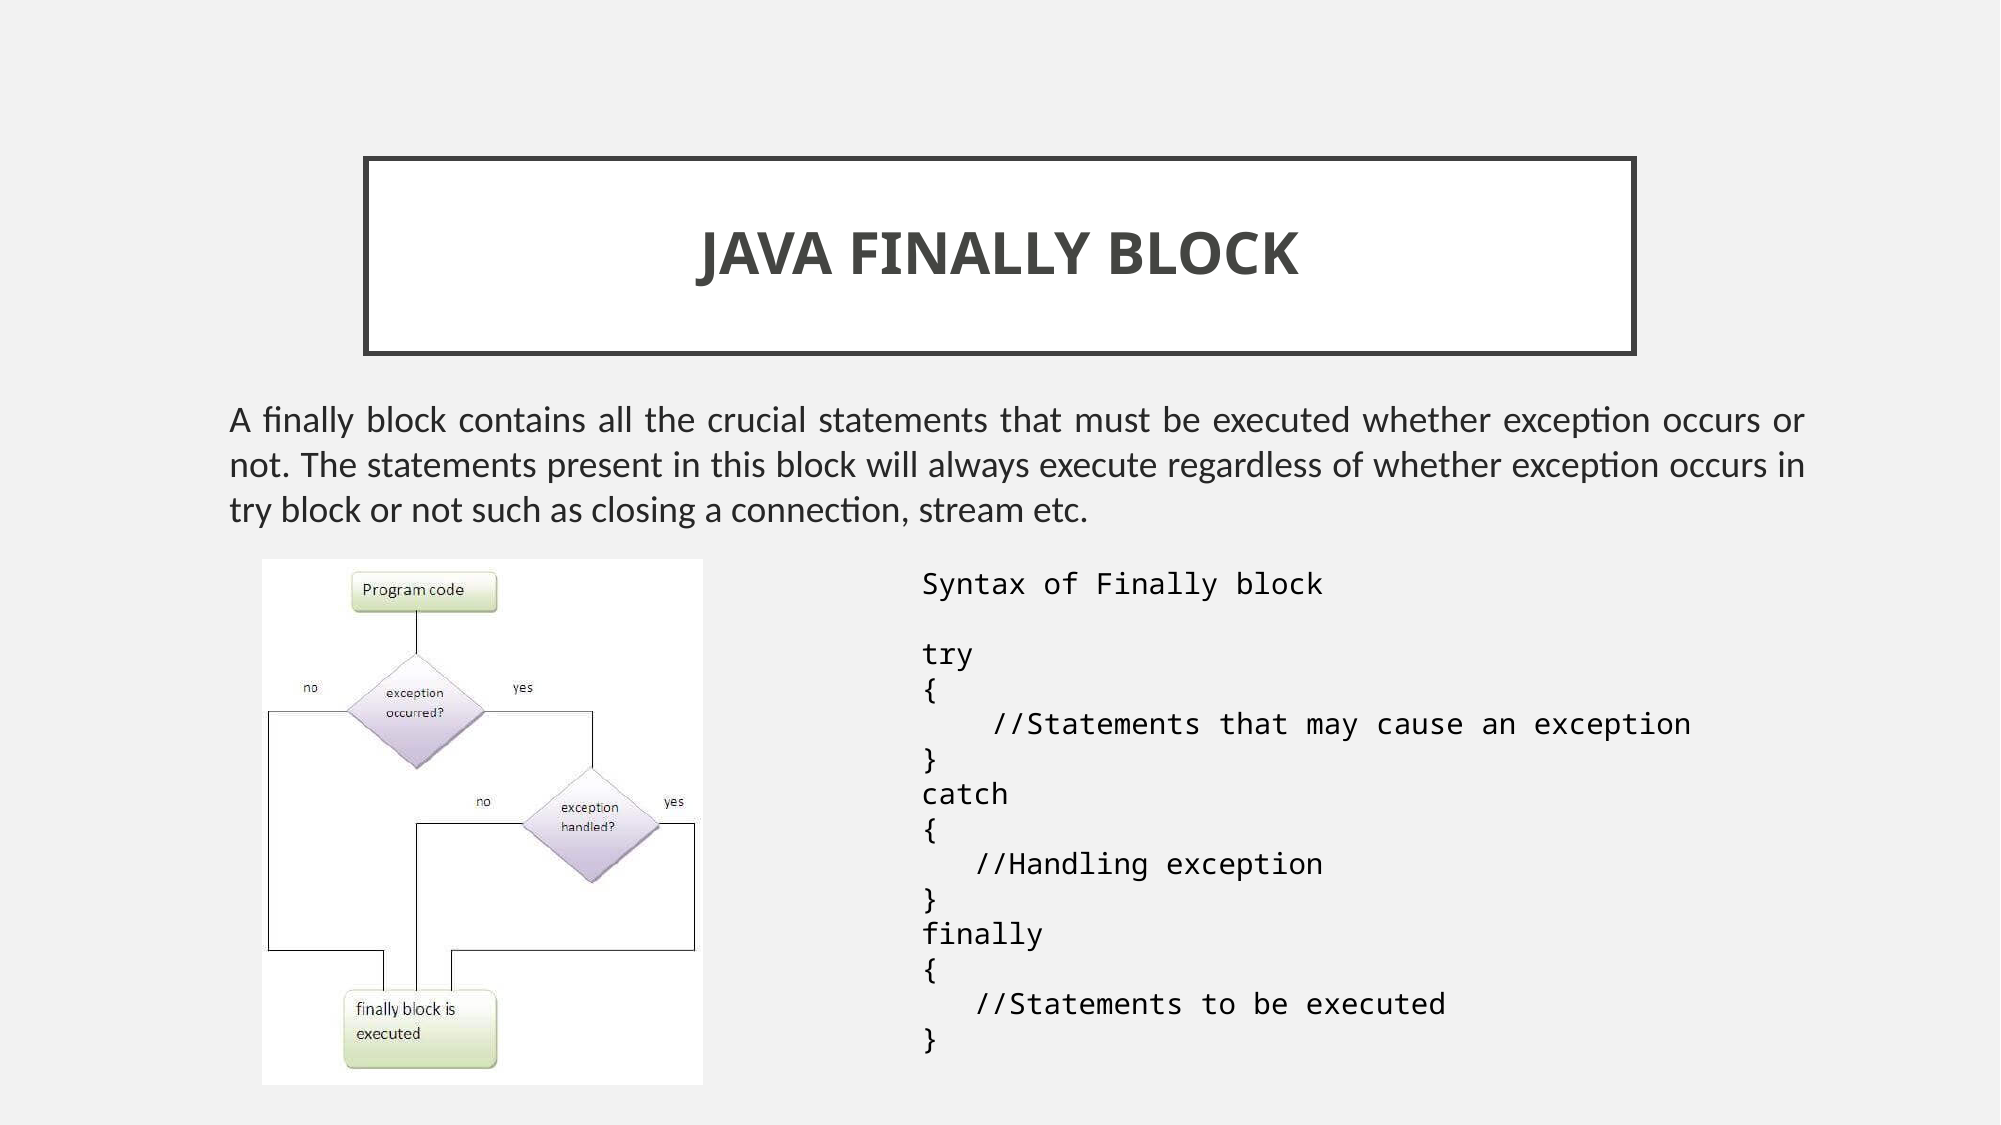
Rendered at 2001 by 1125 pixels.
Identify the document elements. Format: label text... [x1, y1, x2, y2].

text_box Syntax of Finally block try { //Statements that may cause an exception } catch { //Handling exception } finally { //Statements to be executed } [906, 558, 1906, 1063]
title JAVA FINALLY BLOCK [363, 156, 1637, 356]
list A finally block contains all the crucial statements that must be executed whether exception occurs or not. The statements present in this block will always execute regardless of whether exception occurs in try block or not such as closing a connection, stream etc. [214, 387, 1821, 897]
picture [262, 559, 704, 1086]
